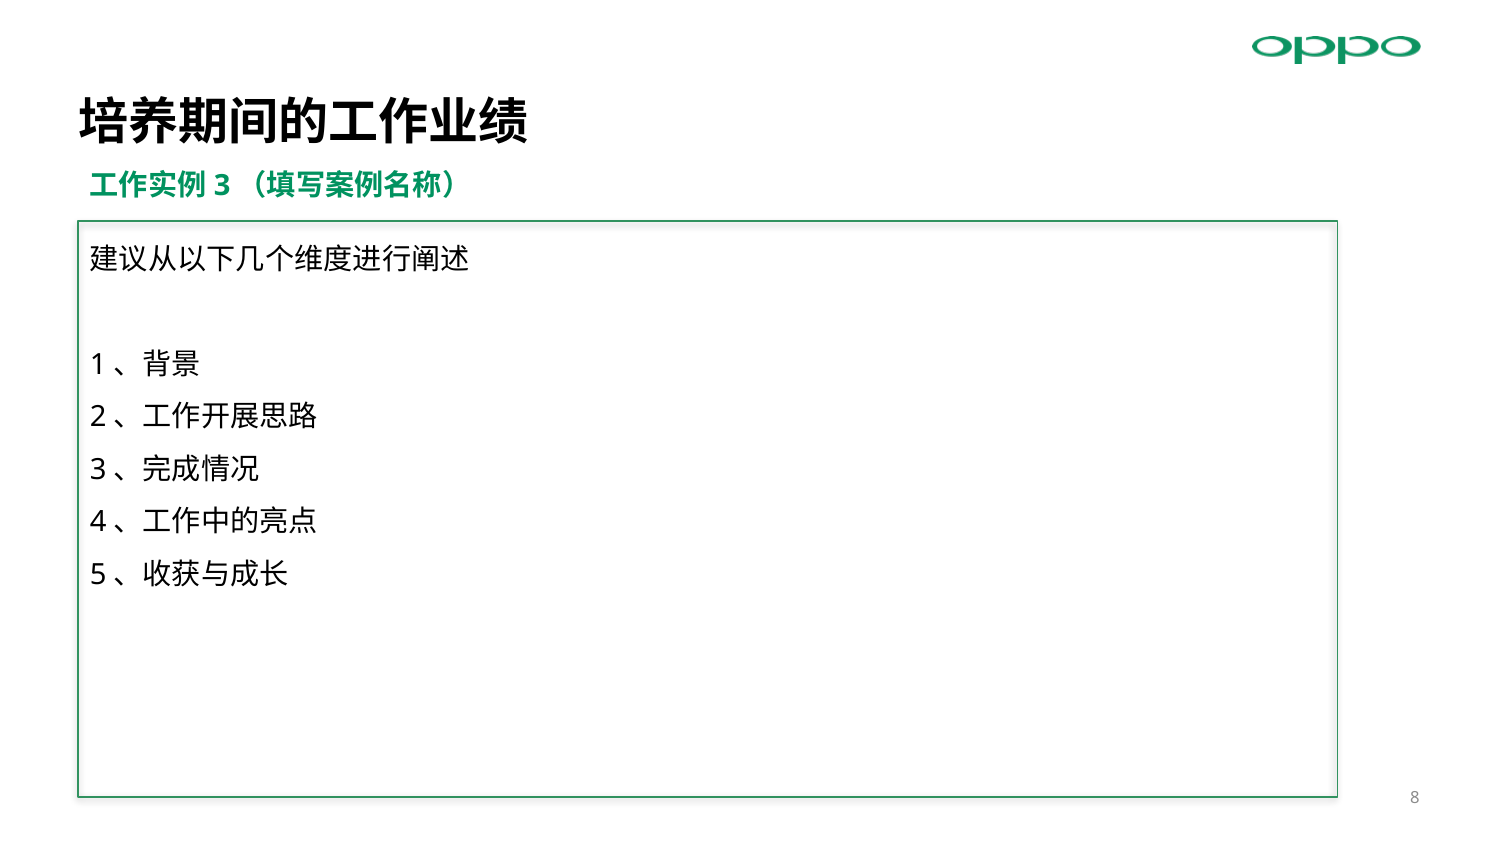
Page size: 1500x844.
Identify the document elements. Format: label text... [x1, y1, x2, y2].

picture [1252, 36, 1421, 64]
text_box 工作实例3（填写案例名称） [74, 159, 594, 209]
title 培养期间的工作业绩 [78, 82, 1044, 157]
text_box 建议从以下几个维度进行阐述 1、背景 2、工作开展思路 3、完成情况 4、工作中的亮点 5、收获与成长 [75, 233, 995, 598]
text_box [77, 220, 1338, 798]
